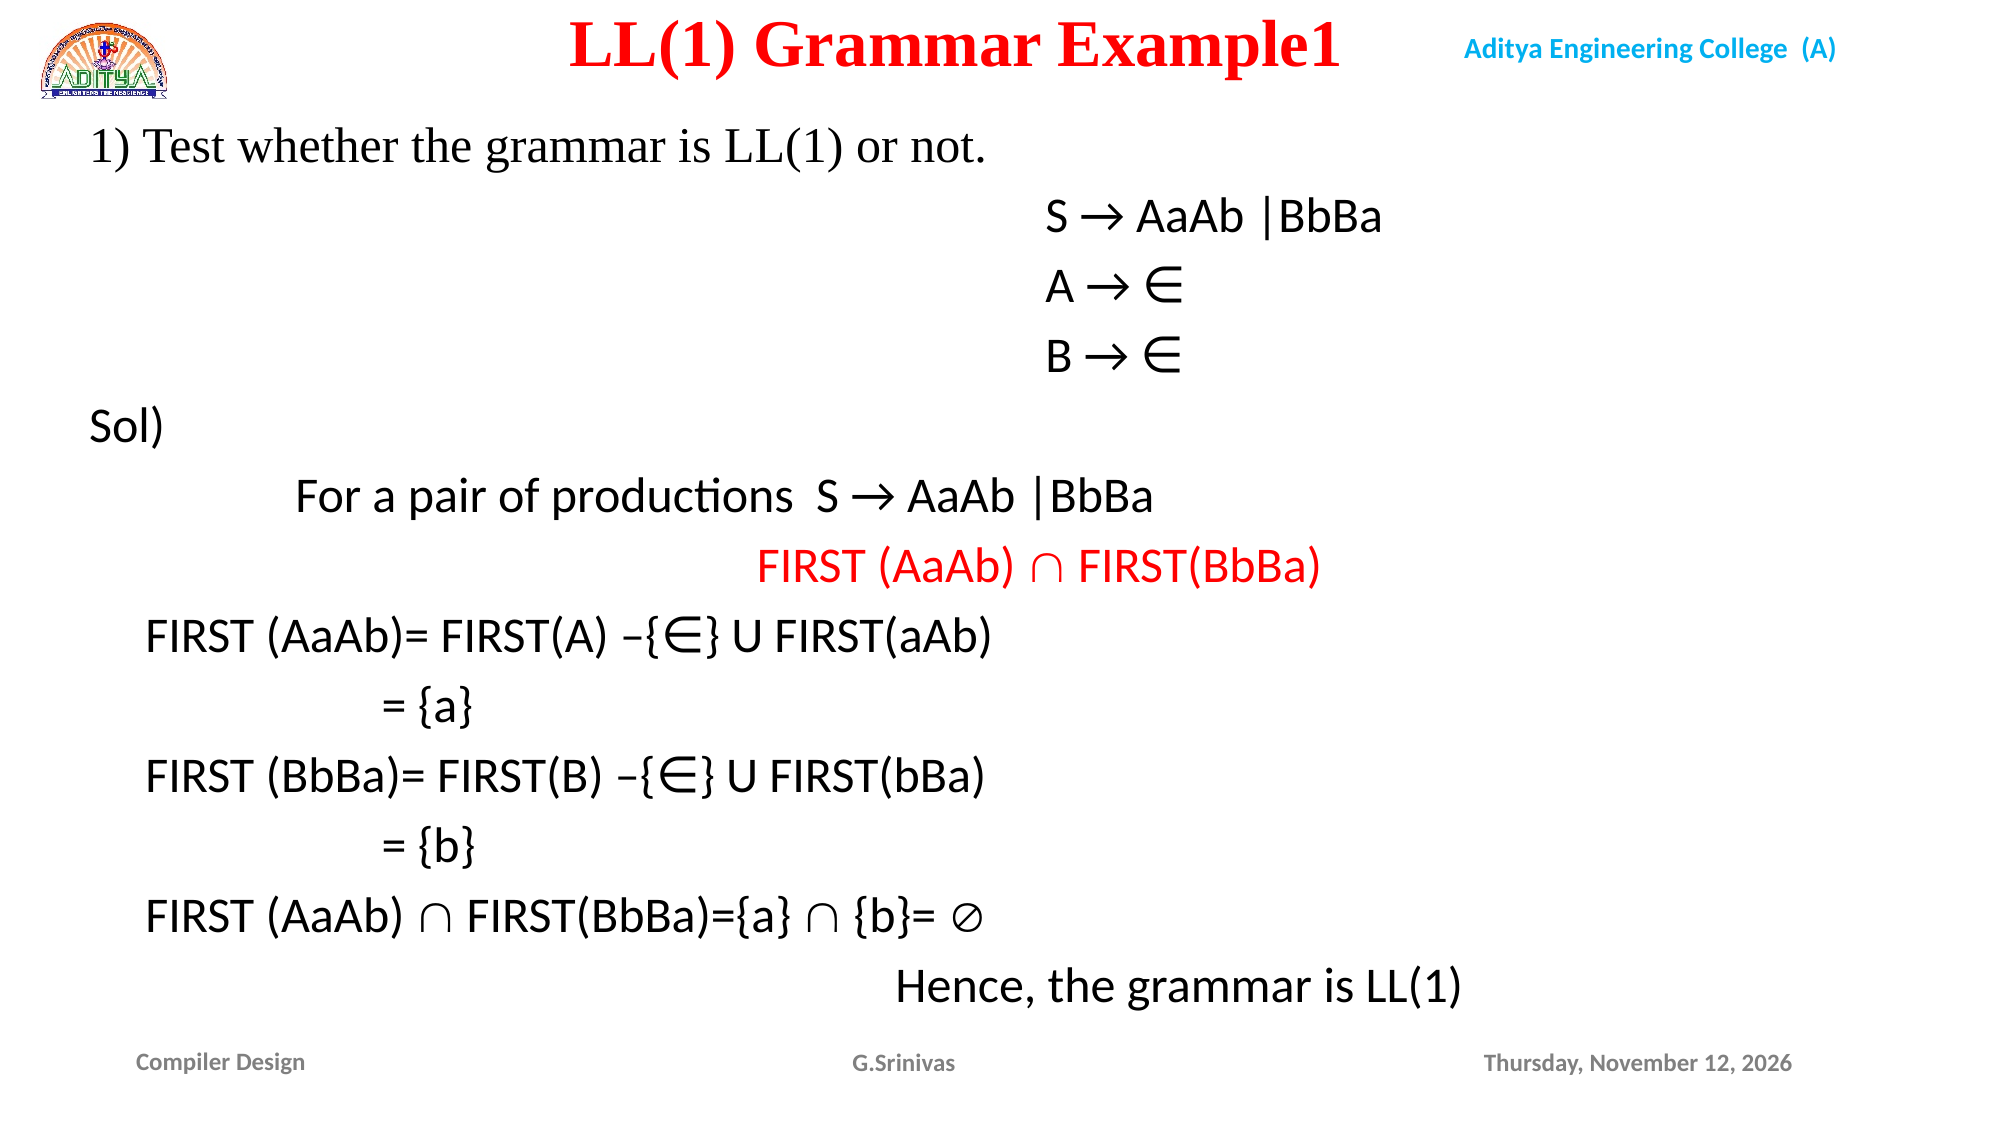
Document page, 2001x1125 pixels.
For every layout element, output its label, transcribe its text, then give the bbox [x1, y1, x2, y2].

footer G.Srinivas [678, 1031, 1129, 1092]
text_box LL(1) Grammar Example1 [179, 0, 1718, 105]
text_box 1) Test whether the grammar is LL(1) or not. S → AaAb |BbBa A → ∈ B → ∈ Sol) For a pair of productions S → AaAb |BbBa FIRST (AaAb)  FIRST(BbBa) FIRST (AaAb)= FIRST(A) –{∈} U FIRST(aAb) = {a} FIRST (BbBa)= FIRST(B) –{∈} U FIRST(bBa) = {b} FIRST (AaAb)  FIRST(BbBa)={a}  {b}=  Hence, the grammar is LL(1) [74, 105, 1961, 1020]
picture [39, 22, 168, 99]
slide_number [1468, 1031, 1879, 1092]
